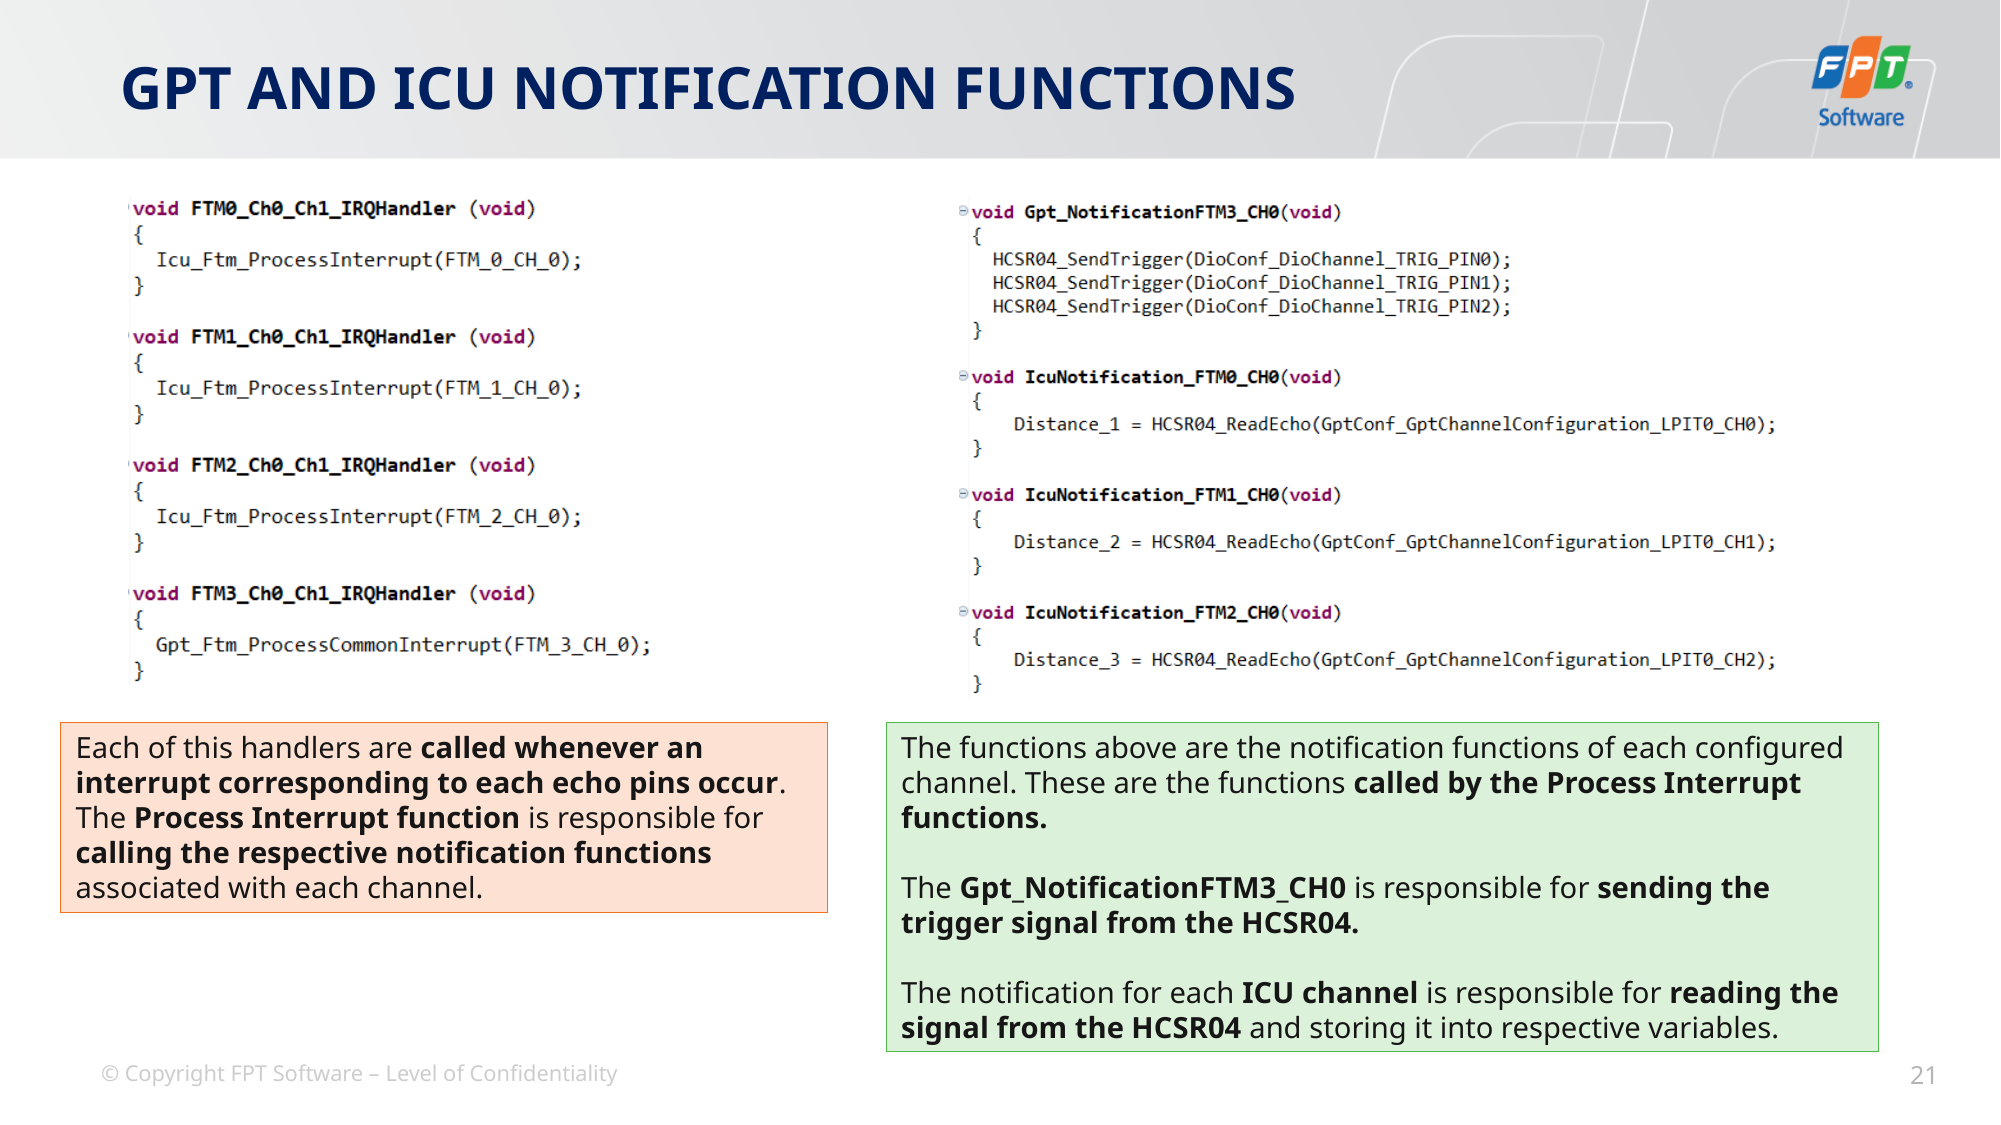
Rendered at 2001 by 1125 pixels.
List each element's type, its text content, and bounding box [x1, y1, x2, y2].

slide_number 21 [1855, 1052, 1954, 1094]
picture [128, 196, 705, 685]
picture [0, 0, 2000, 159]
text_box The functions above are the notification functions of each configured channel. These are the functions called by the Process Interrupt functions. The Gpt_NotificationFTM3_CH0 is responsible for sending the trigger signal from the HCSR04. The notification for each ICU channel is responsible for reading the signal from the HCSR04 and storing it into respective variables. [886, 722, 1879, 1052]
picture [959, 196, 1856, 699]
text_box Each of this handlers are called whenever an interrupt corresponding to each echo pins occur. The Process Interrupt function is responsible for calling the respective notification functions associated with each channel. [60, 722, 828, 913]
